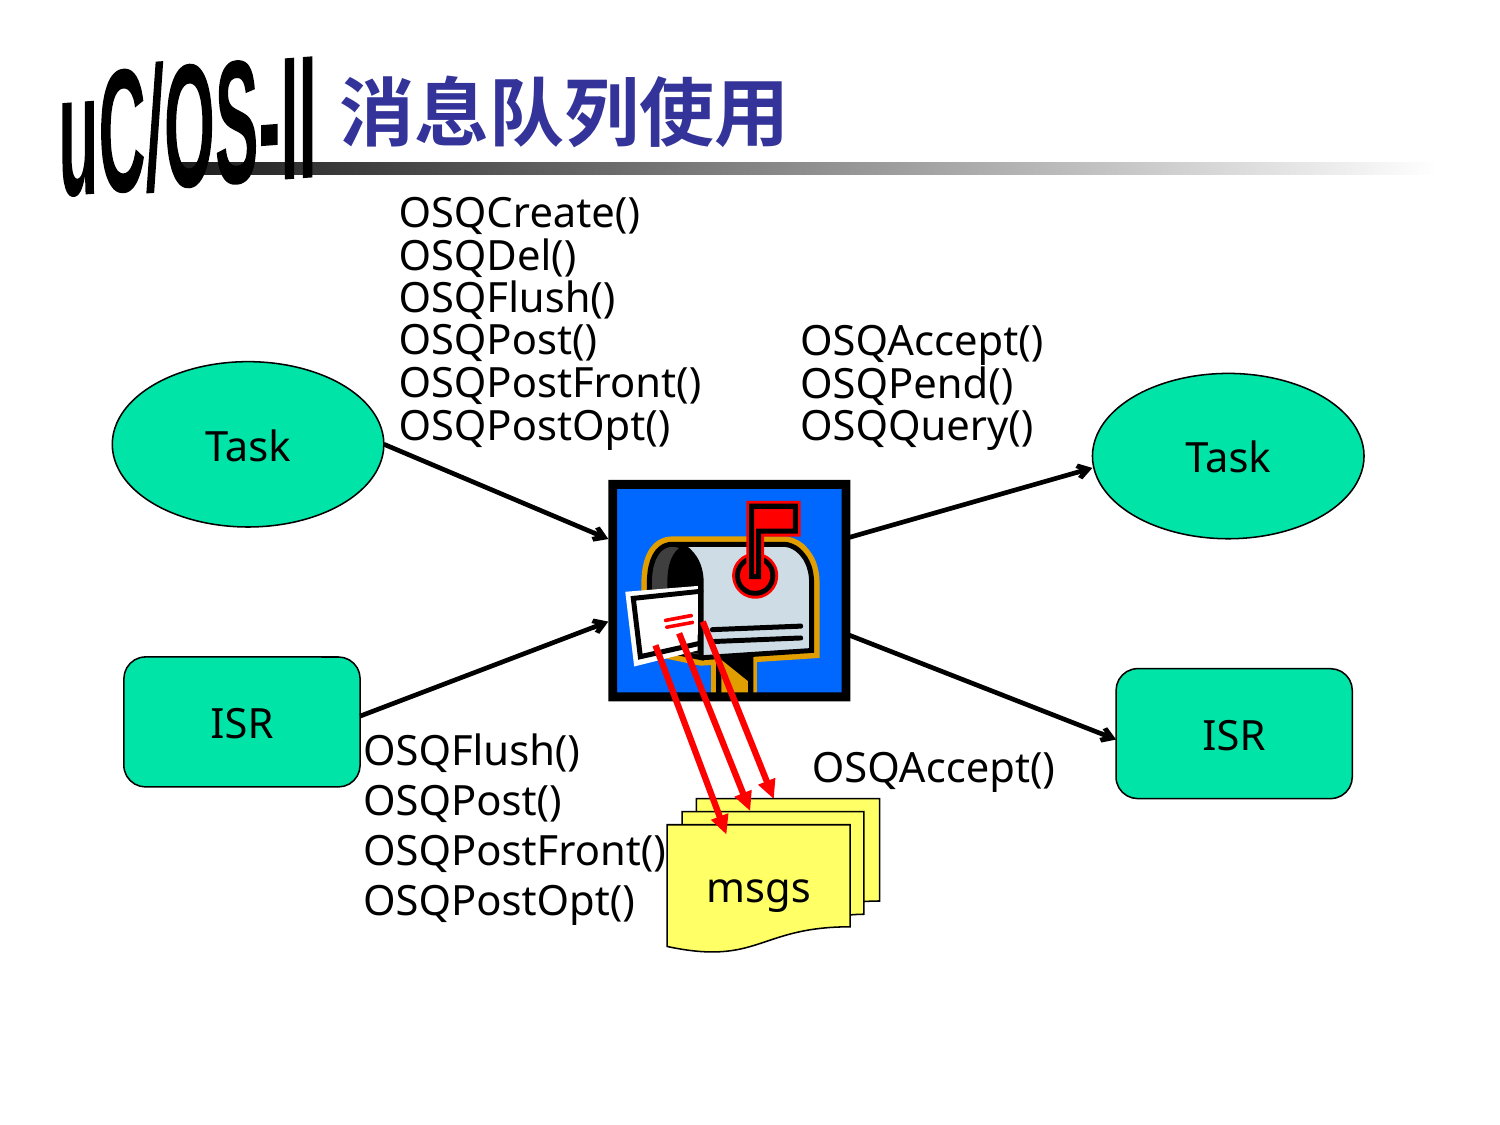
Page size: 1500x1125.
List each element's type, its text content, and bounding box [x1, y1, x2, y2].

text_box Task [112, 361, 383, 528]
text_box [679, 710, 728, 835]
text_box ISR [1116, 668, 1353, 799]
text_box [856, 637, 1117, 741]
text_box OSQAccept() [797, 741, 1140, 799]
text_box msgs [667, 798, 880, 952]
text_box [709, 710, 752, 811]
picture [608, 479, 851, 702]
title 消息队列使用 [324, 50, 1429, 163]
text_box OSQAccept() OSQPend() OSQQuery() [785, 314, 1128, 457]
text_box Task [1092, 373, 1365, 539]
text_box [738, 710, 775, 798]
text_box ISR [123, 656, 361, 787]
text_box OSQCreate() OSQDel() OSQFlush() OSQPost() OSQPostFront() OSQPostOpt() [383, 186, 739, 456]
text_box OSQFlush() OSQPost() OSQPostFront() OSQPostOpt() [348, 716, 703, 931]
text_box [856, 464, 1093, 536]
